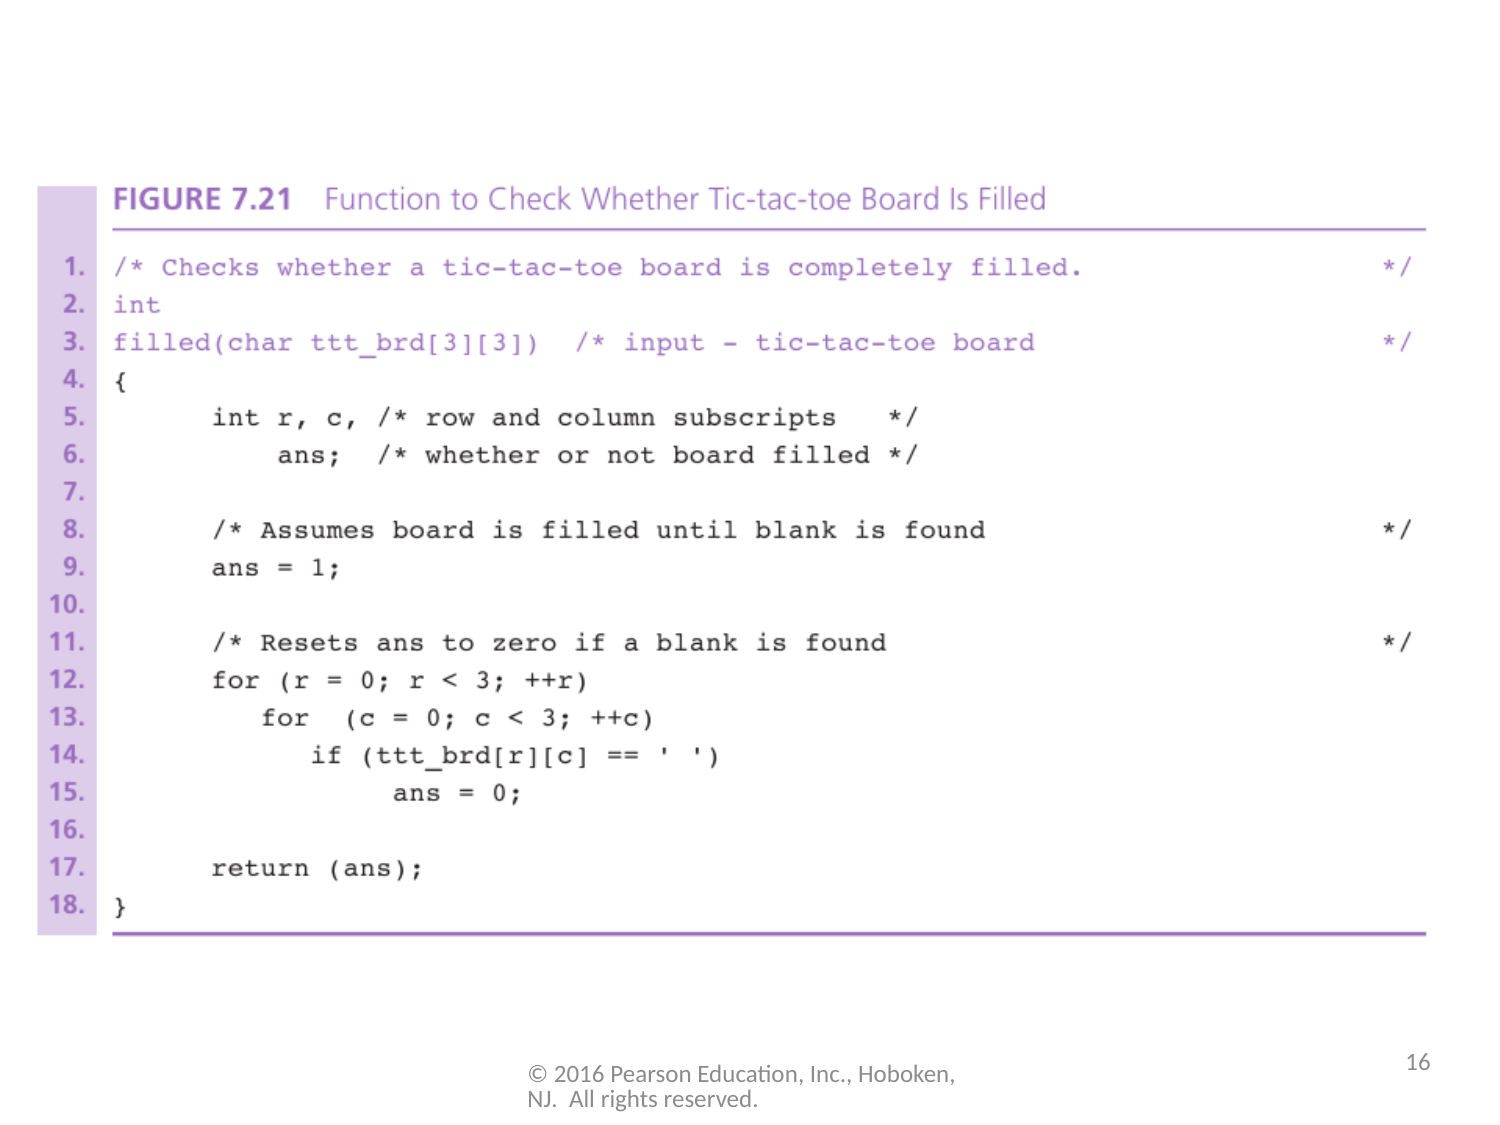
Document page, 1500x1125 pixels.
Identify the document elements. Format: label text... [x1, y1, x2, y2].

slide_number 16 [1095, 1030, 1446, 1091]
picture [22, 177, 1478, 948]
footer © 2016 Pearson Education, Inc., Hoboken, NJ. All rights reserved. [512, 1042, 988, 1103]
